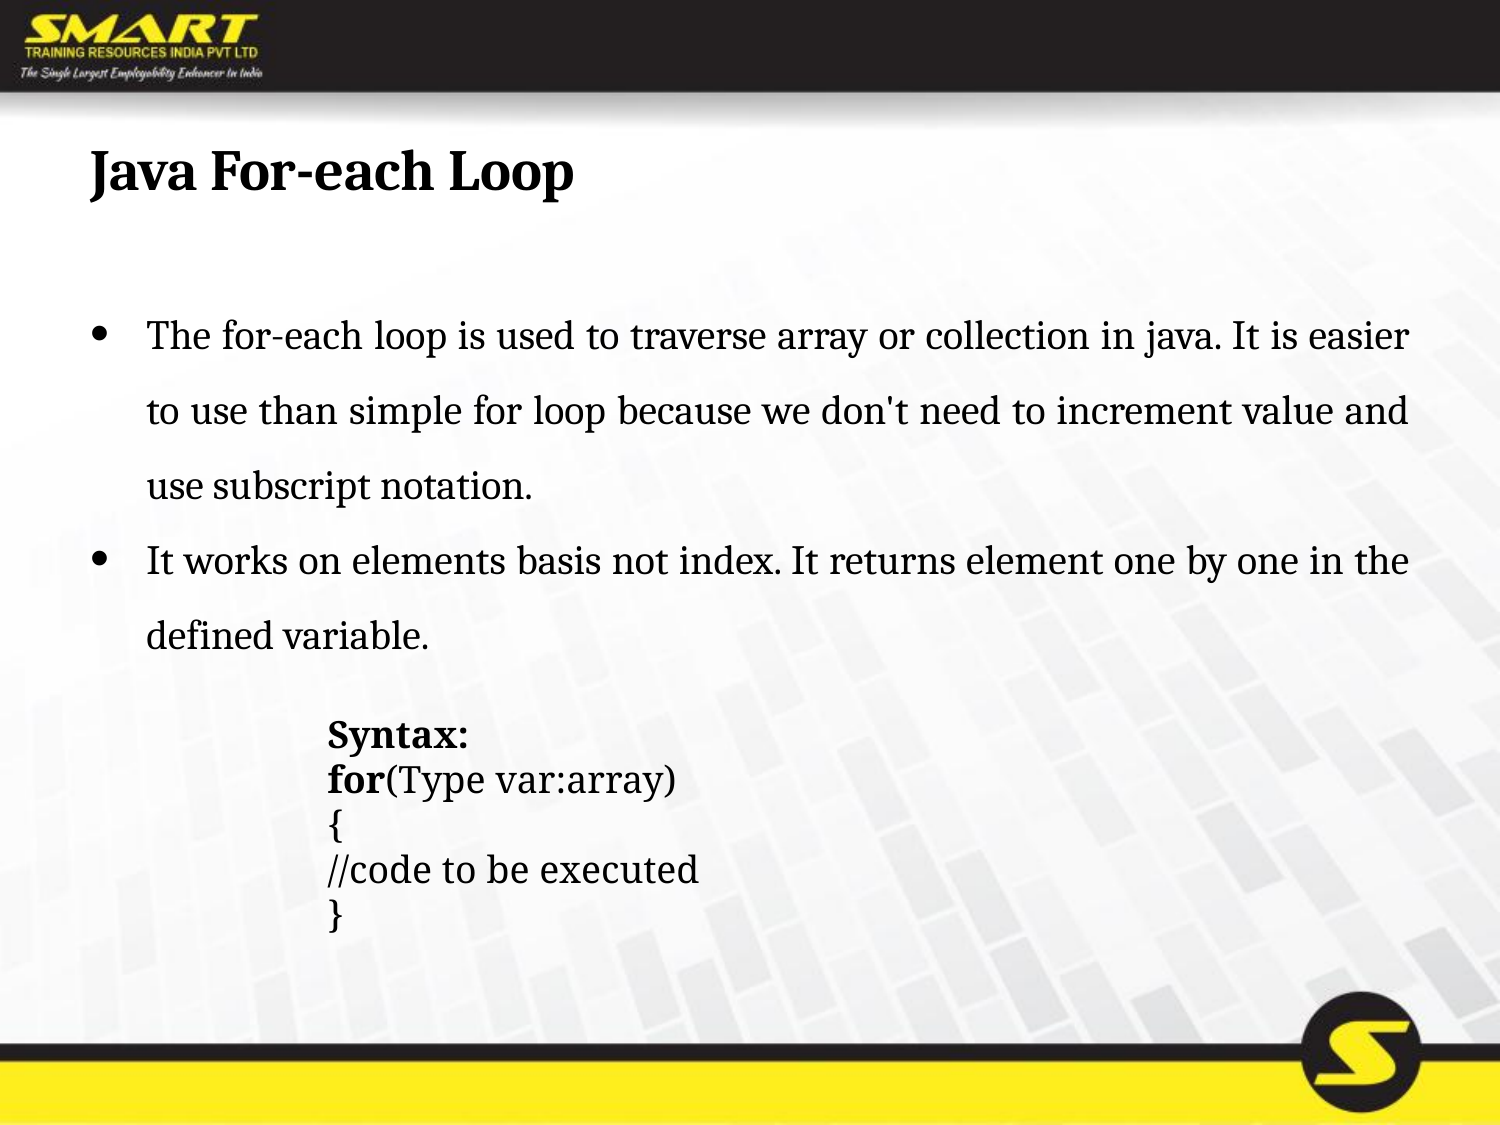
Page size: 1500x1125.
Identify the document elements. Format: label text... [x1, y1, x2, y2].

title Java For-each Loop [75, 125, 1425, 275]
text_box Syntax: for(Type var:array) { //code to be executed } [312, 704, 939, 944]
picture [0, 0, 1500, 1125]
list The for-each loop is used to traverse array or collection in java. It is easier to use than simple for loop because we don't need to increment value and use subscript notation. It works on elements basis not index. It returns element one by one in the defined variable. [75, 275, 1425, 980]
